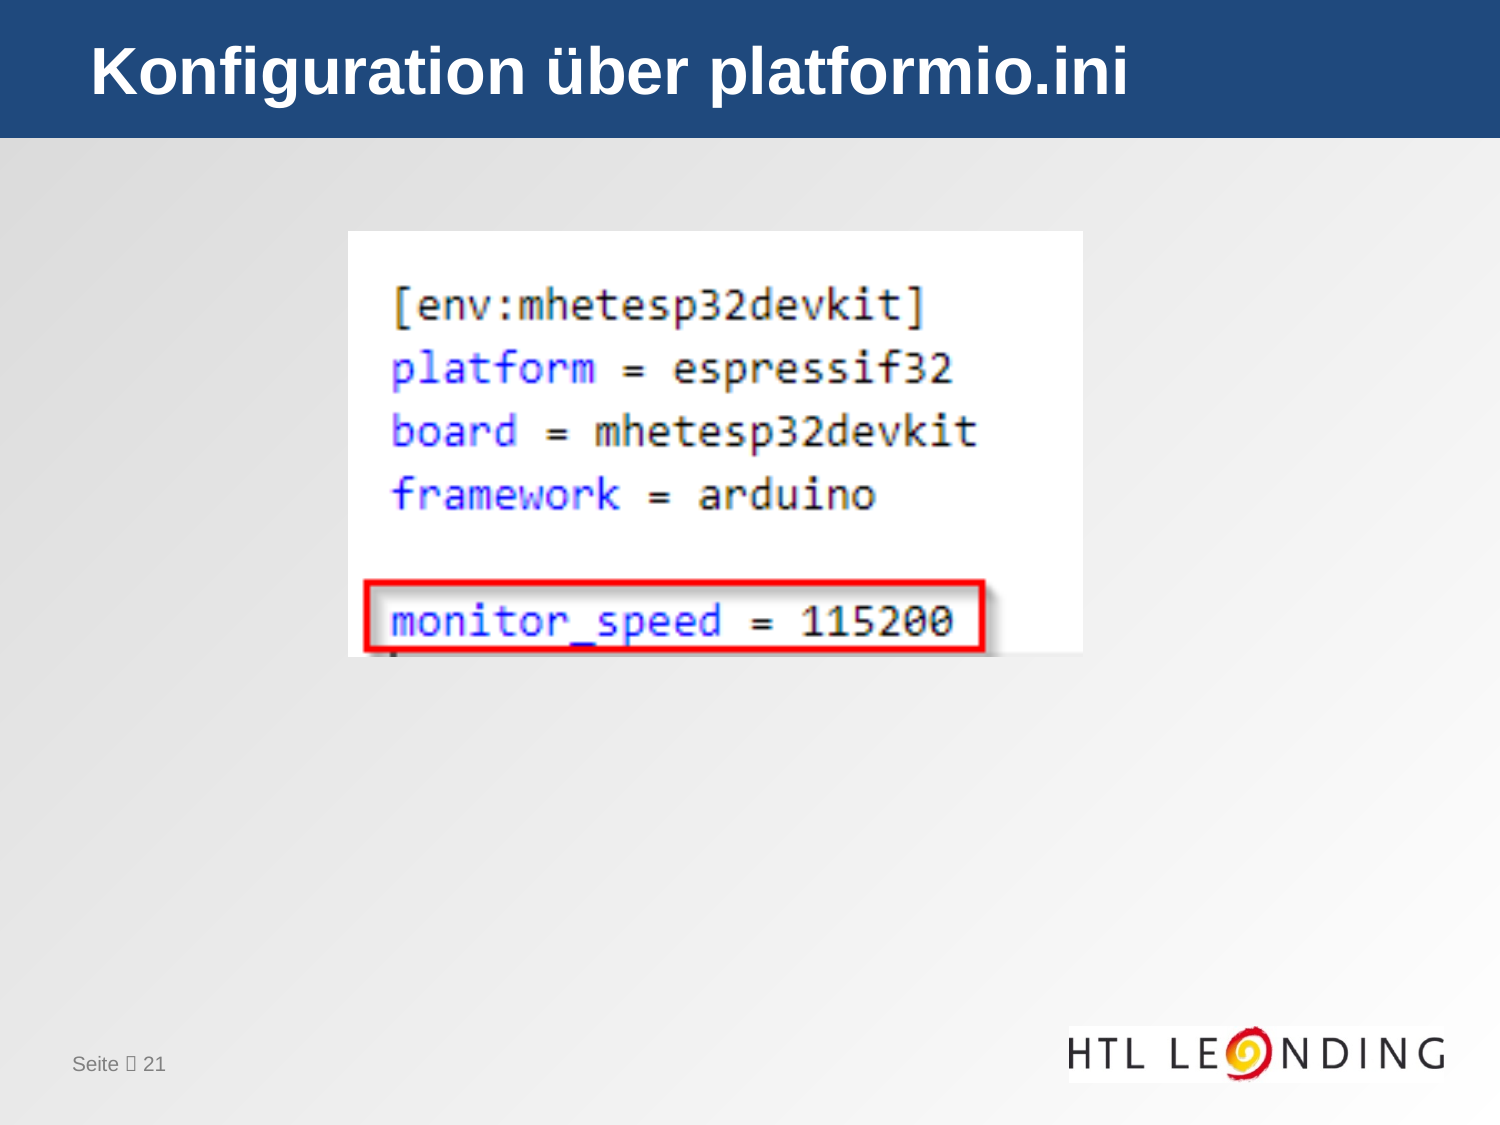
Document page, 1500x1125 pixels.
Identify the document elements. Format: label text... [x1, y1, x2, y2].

picture [348, 231, 1083, 658]
picture [1069, 1026, 1444, 1083]
title Konfiguration über platformio.ini [75, 20, 1425, 208]
